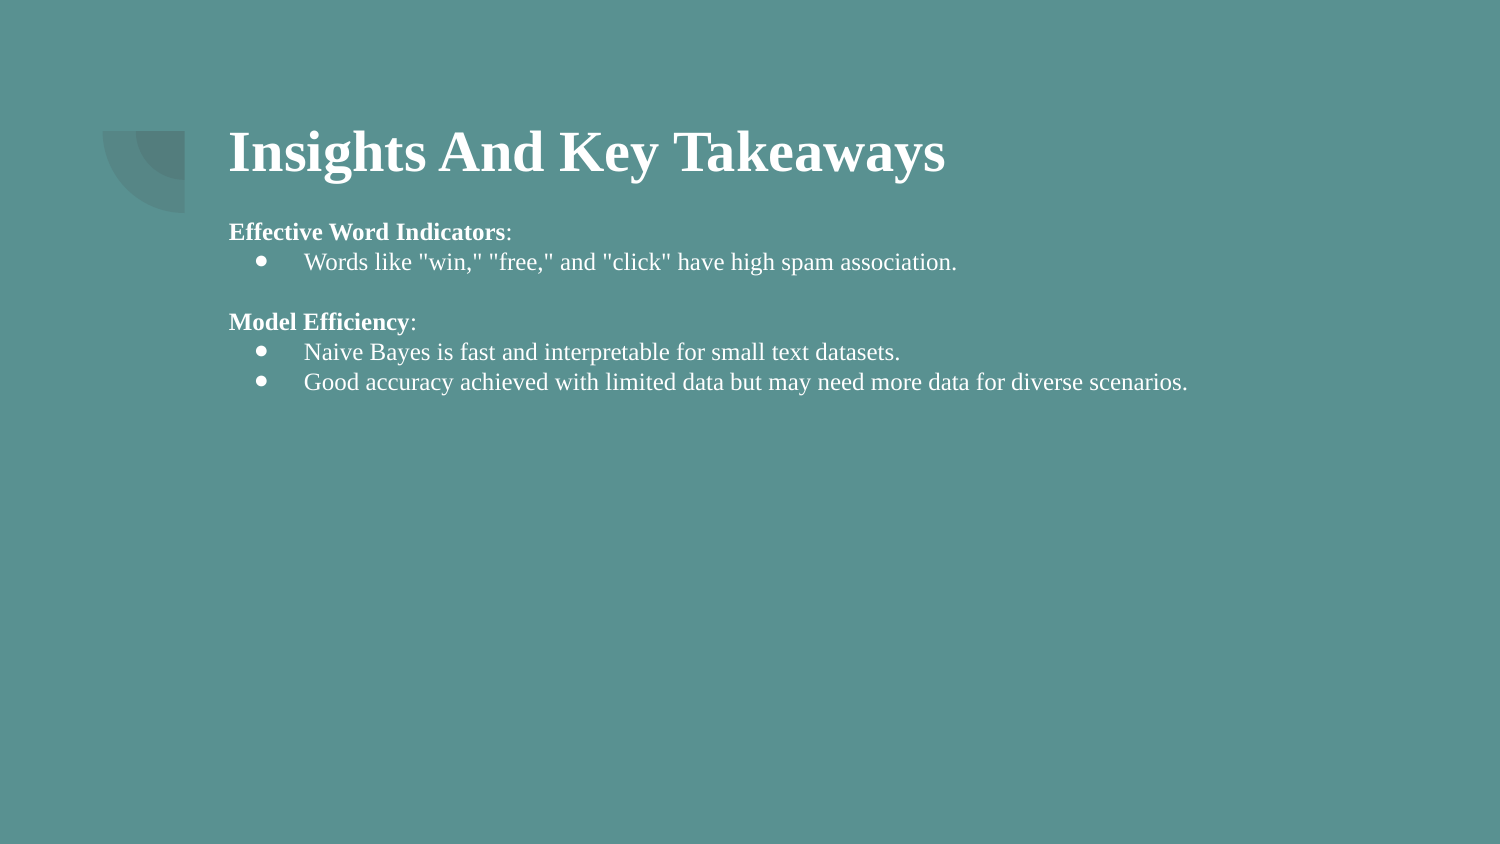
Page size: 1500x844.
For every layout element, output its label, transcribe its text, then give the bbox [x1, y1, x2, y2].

list Effective Word Indicators: Words like "win," "free," and "click" have high spam association. Model Efficiency: Naive Bayes is fast and interpretable for small text datasets. Good accuracy achieved with limited data but may need more data for diverse scenarios. [213, 200, 1305, 432]
title Insights And Key Takeaways [213, 98, 1368, 206]
